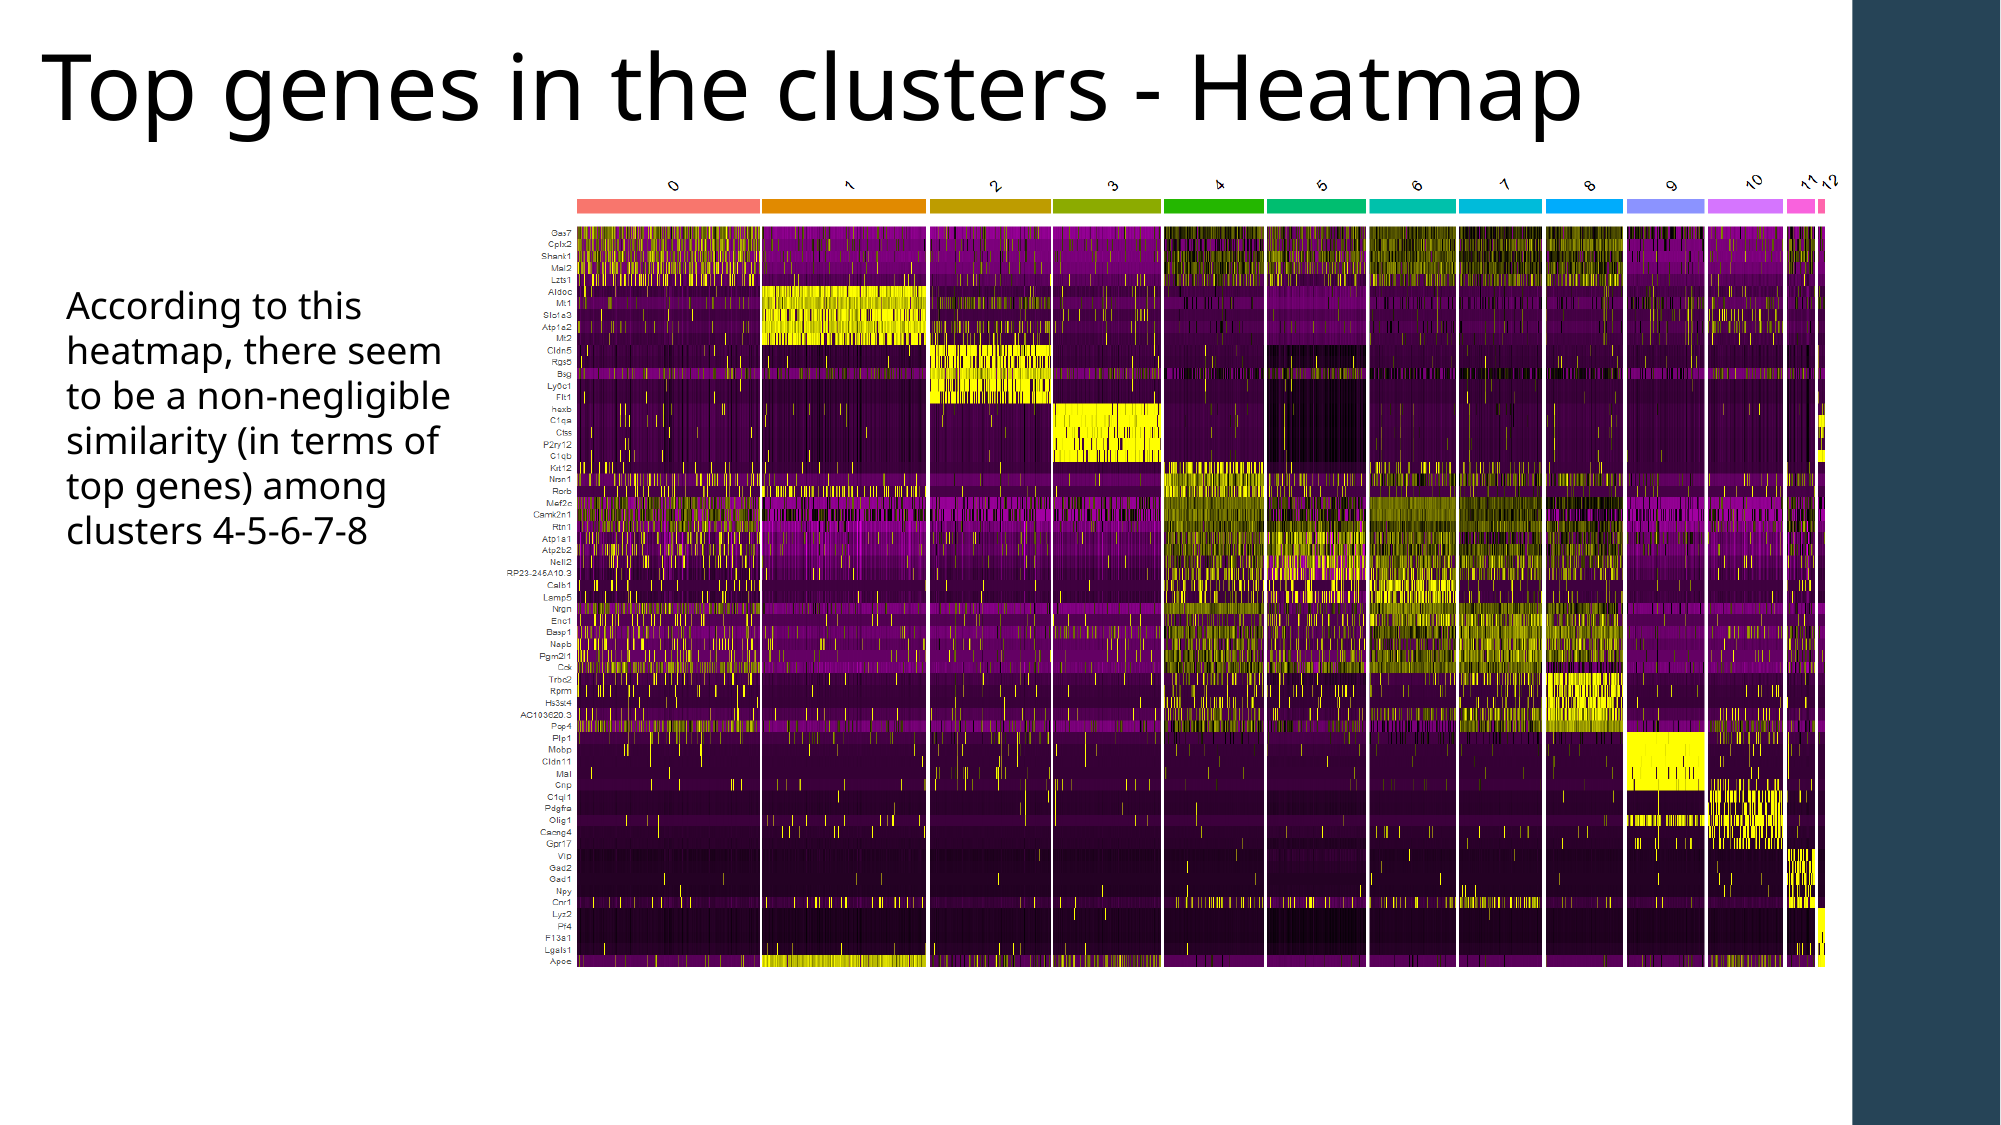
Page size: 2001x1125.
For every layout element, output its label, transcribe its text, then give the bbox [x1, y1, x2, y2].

picture [495, 163, 1838, 993]
text_box Top genes in the clusters - Heatmap [26, 21, 1603, 147]
text_box According to this heatmap, there seem to be a non-negligible similarity (in terms of top genes) among clusters 4-5-6-7-8 [51, 274, 471, 560]
